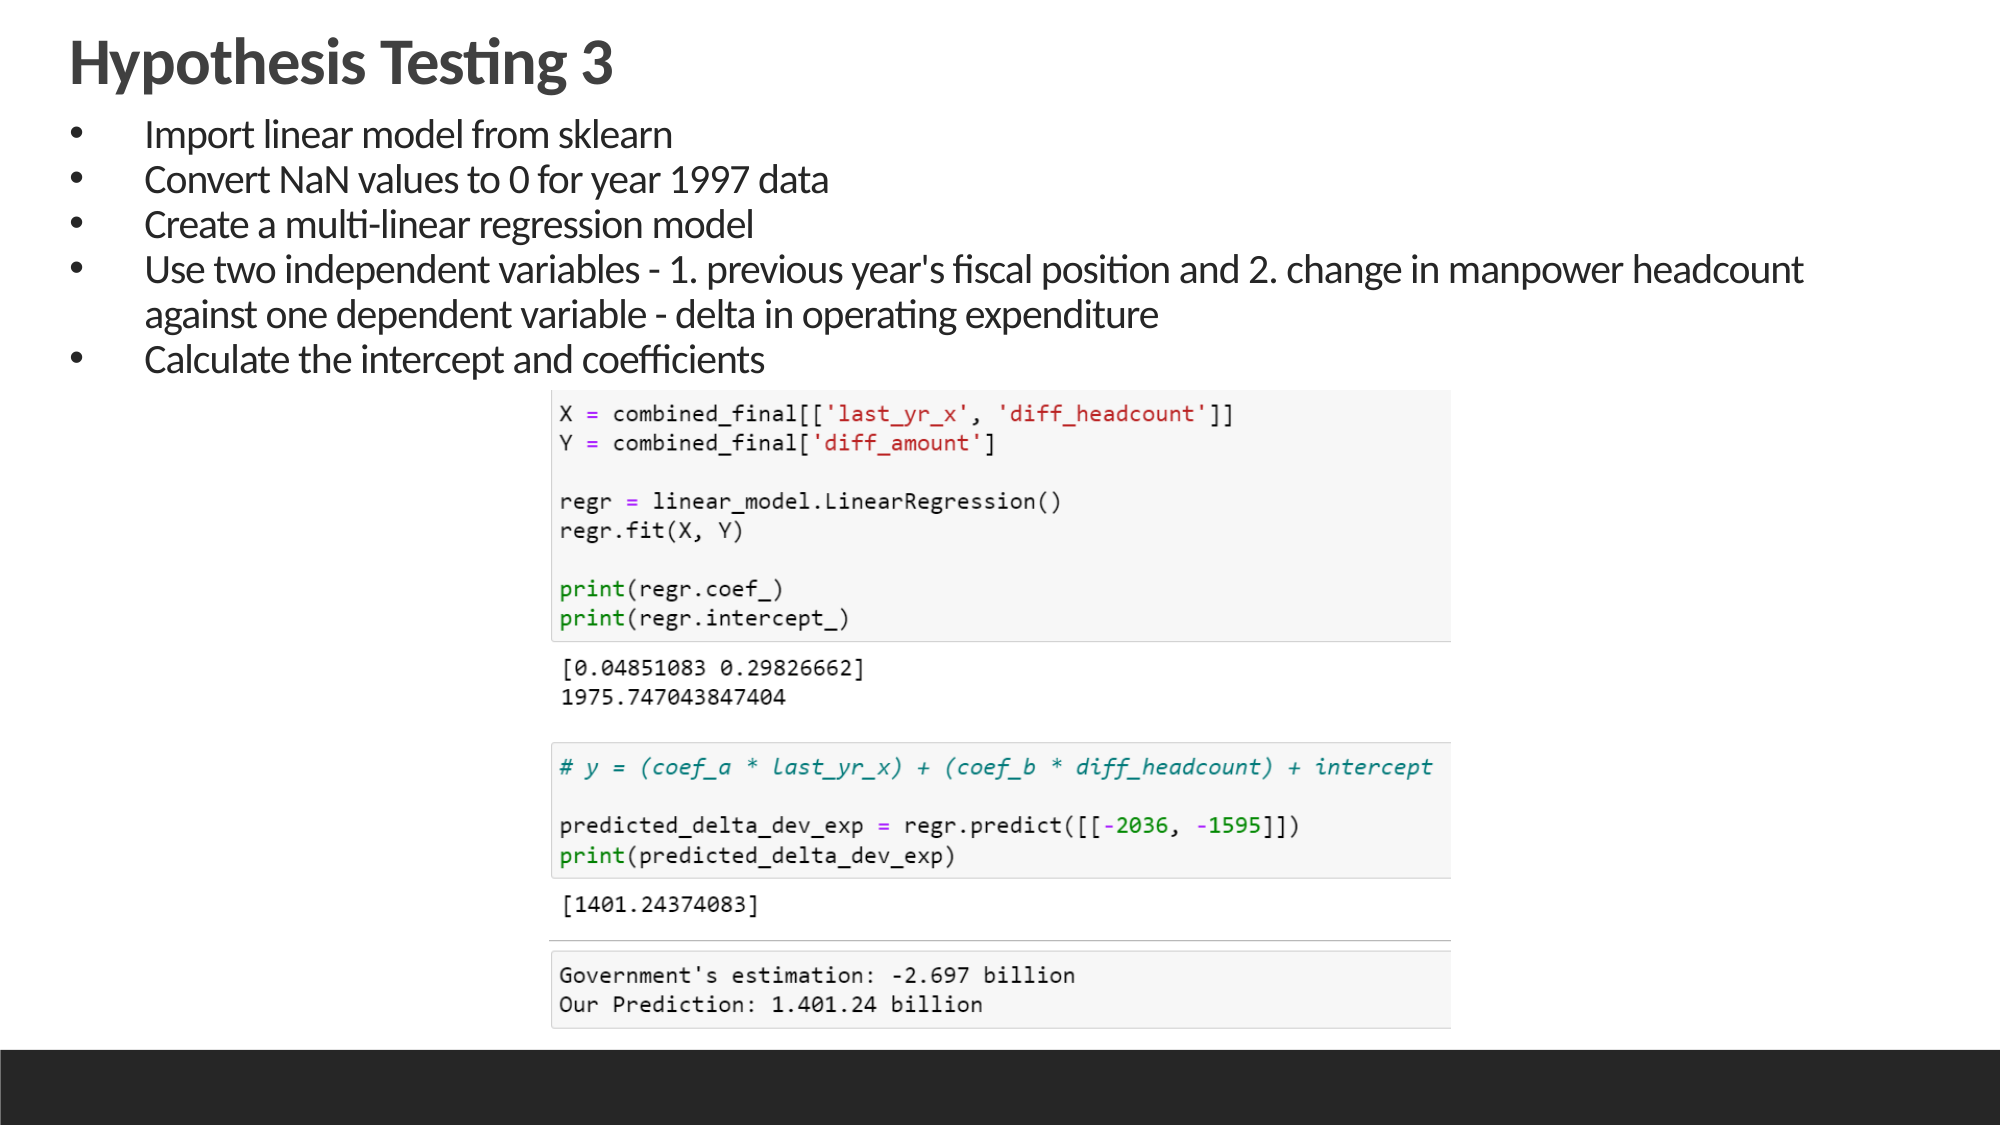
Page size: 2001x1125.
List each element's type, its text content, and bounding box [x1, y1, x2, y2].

text_box Hypothesis Testing 3 [54, 31, 1705, 66]
text_box Import linear model from sklearn Convert NaN values to 0 for year 1997 data Create a multi-linear regression model Use two independent variables - 1. previous year's fiscal position and 2. change in manpower headcount against one dependent variable - delta in operating expenditure Calculate the intercept and coefficients [54, 66, 1928, 390]
picture [548, 389, 1451, 1036]
